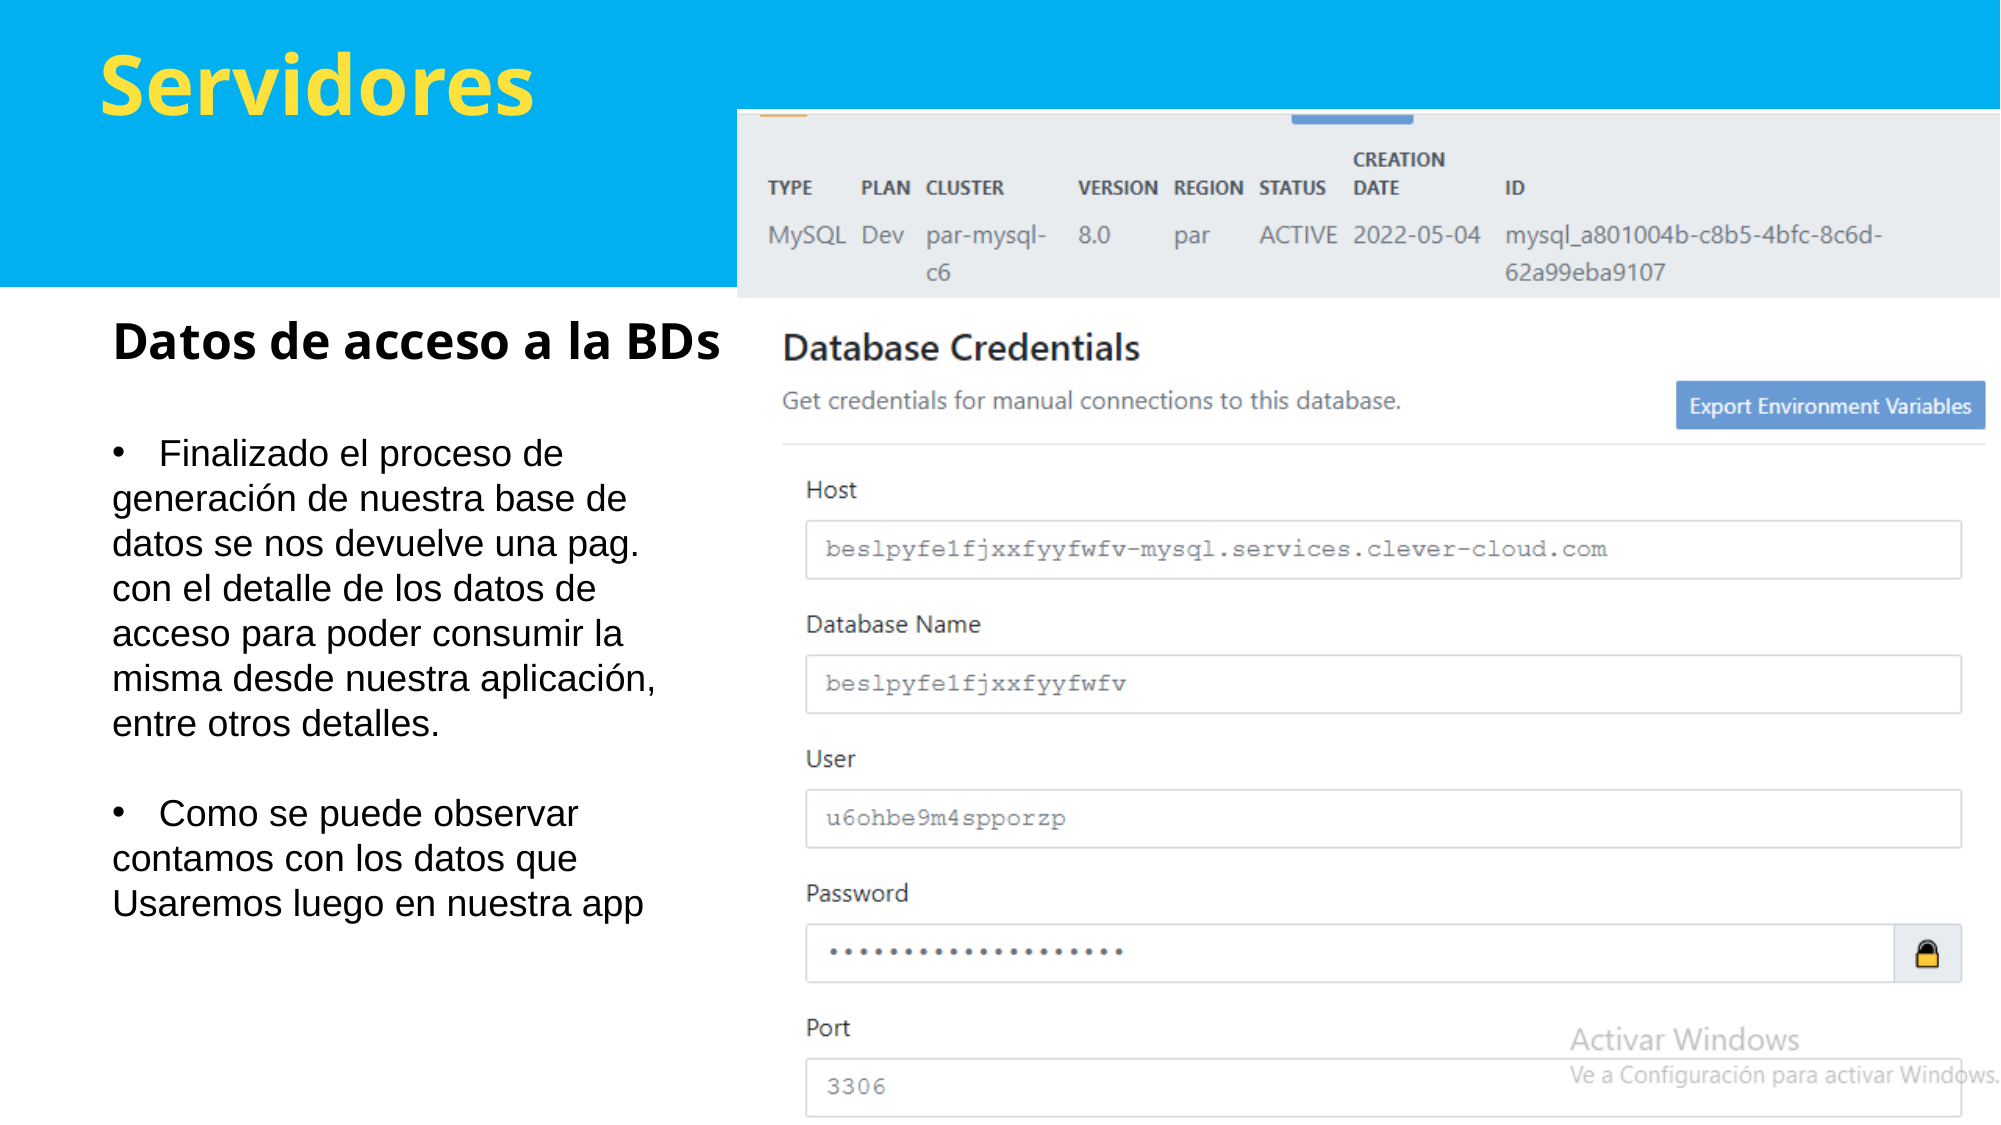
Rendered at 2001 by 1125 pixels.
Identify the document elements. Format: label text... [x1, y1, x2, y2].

text_box [0, 0, 2000, 287]
text_box Datos de acceso a la BDs Finalizado el proceso de generación de nuestra base de datos se nos devuelve una pag. con el detalle de los datos de acceso para poder consumir la misma desde nuestra aplicación, entre otros detalles. Como se puede observar contamos con los datos que Usaremos luego en nuestra app [92, 312, 732, 1012]
picture [737, 110, 2000, 1124]
text_box Servidores [92, 24, 1901, 222]
